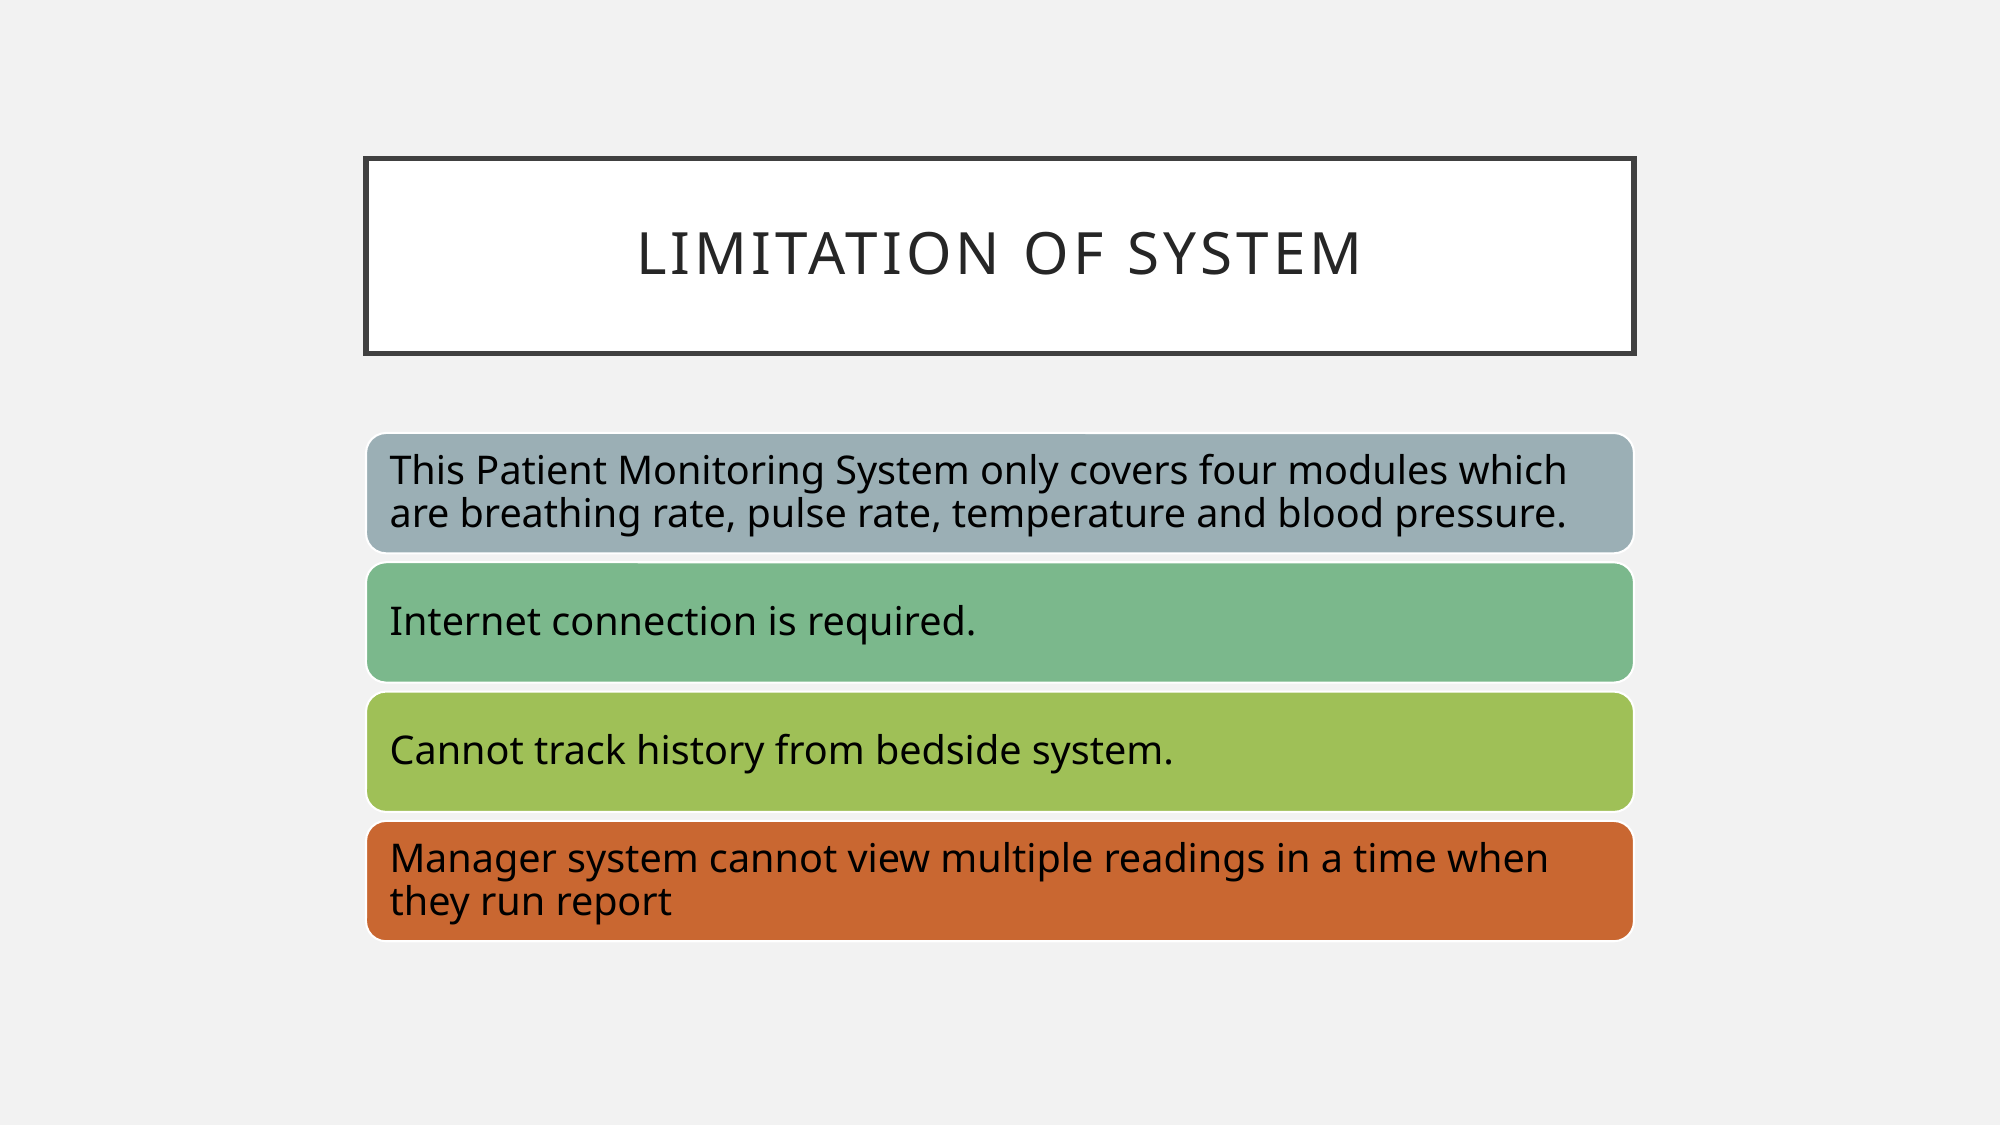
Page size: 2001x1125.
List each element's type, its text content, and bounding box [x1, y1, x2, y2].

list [365, 432, 1634, 942]
title LIMITATION OF SYSTEM [363, 156, 1637, 356]
